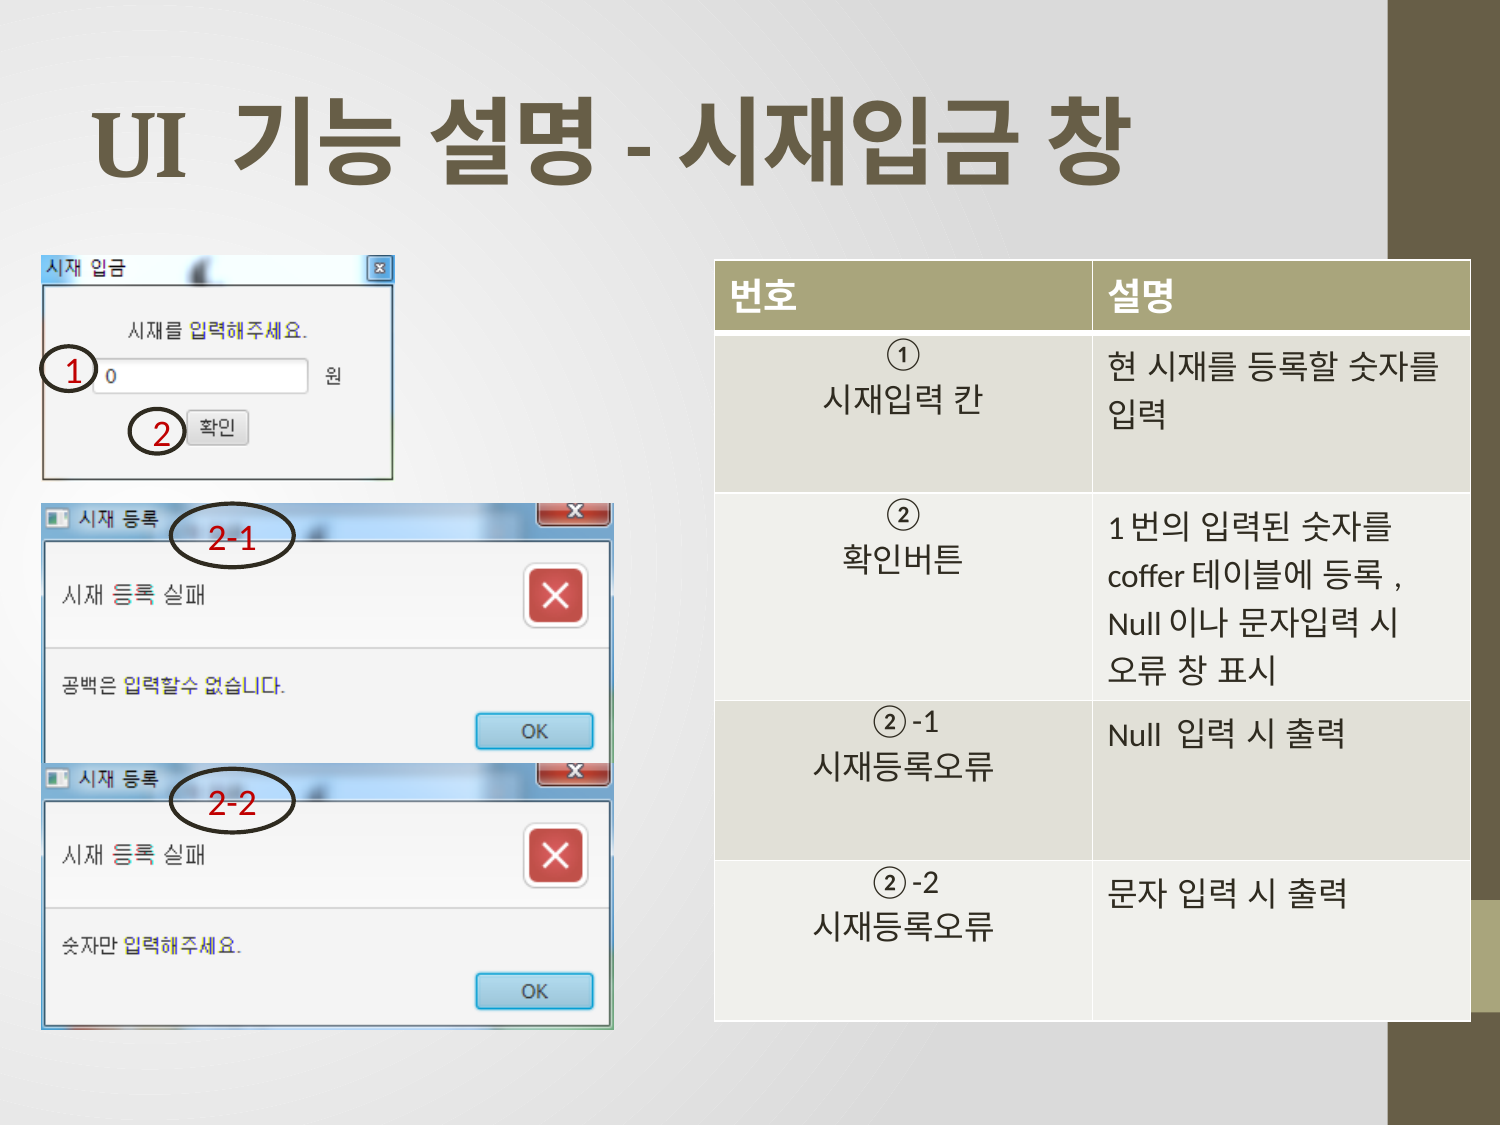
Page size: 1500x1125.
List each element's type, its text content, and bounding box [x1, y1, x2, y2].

table_cell ②-2 시재등록오류 [715, 861, 1092, 1020]
table_cell 문자 입력 시 출력 [1093, 861, 1470, 1020]
table_cell 현 시재를 등록할 숫자를 입력 [1093, 336, 1470, 492]
picture [40, 254, 395, 483]
table_cell ② 확인버튼 [715, 494, 1092, 700]
table_cell ① 시재입력 칸 [715, 336, 1092, 492]
table_header 번호 [715, 261, 1092, 330]
title UI 기능 설명-시재입금 창 [75, 45, 1325, 233]
table_header 설명 [1093, 261, 1470, 330]
table_cell Null 입력 시 출력 [1093, 701, 1470, 860]
table_cell 1번의 입력된 숫자를 coffer테이블에 등록, Null이나 문자입력 시 오류 창 표시 [1093, 494, 1470, 700]
table_cell ②-1 시재등록오류 [715, 701, 1092, 860]
picture [40, 503, 614, 1030]
